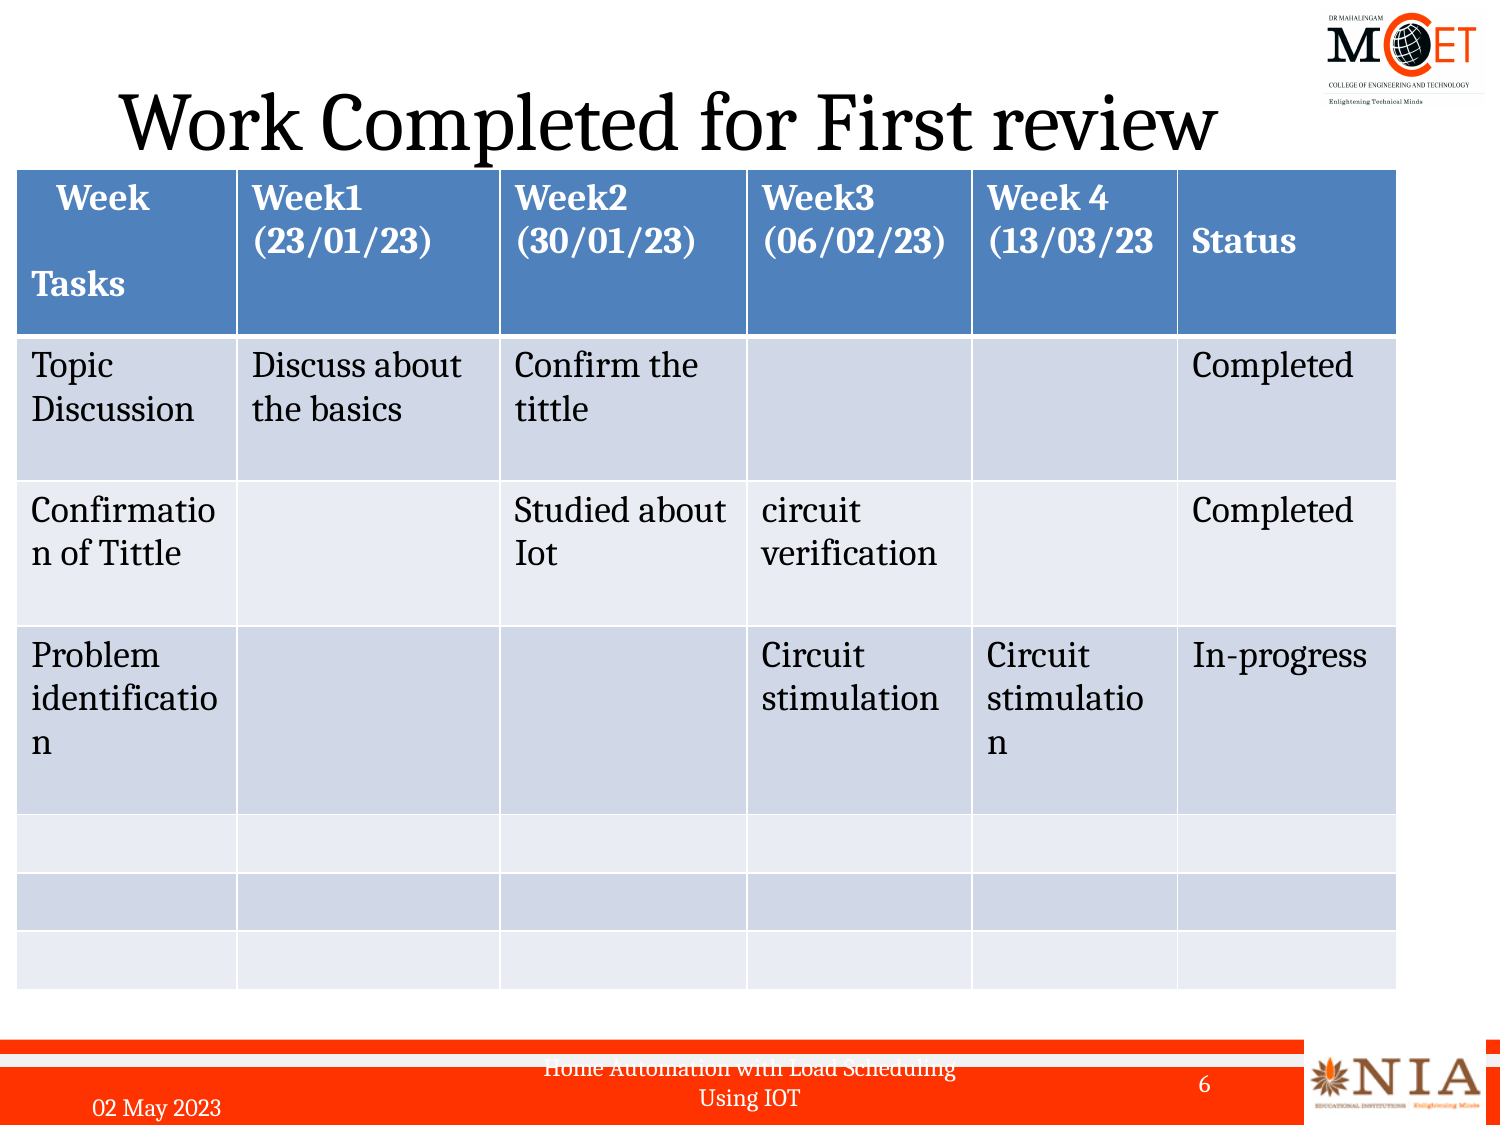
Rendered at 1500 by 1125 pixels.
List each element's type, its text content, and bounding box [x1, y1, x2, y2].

table_cell [501, 627, 746, 814]
table_cell [973, 482, 1177, 625]
table_header Week2 (30/01/23) [501, 170, 746, 334]
table_cell [973, 339, 1177, 480]
table_cell [17, 932, 236, 989]
picture [1319, 10, 1486, 107]
table_cell Problem identification [17, 627, 236, 814]
table_header Week 4 (13/03/23 [973, 170, 1177, 334]
table_cell [238, 482, 499, 625]
table_cell [501, 932, 746, 989]
table_cell [1178, 932, 1396, 989]
table_cell [1178, 874, 1396, 930]
table_cell Studied about Iot [501, 482, 746, 625]
table_cell [501, 815, 746, 872]
table_cell In-progress [1178, 627, 1396, 814]
table_cell [17, 815, 236, 872]
table_cell Completed [1178, 339, 1396, 480]
table_cell [973, 815, 1177, 872]
table_header Week Tasks [17, 170, 236, 334]
table_cell [748, 339, 971, 480]
table_cell [1178, 815, 1396, 872]
table_cell [238, 815, 499, 872]
table_header Status [1178, 170, 1396, 334]
table_header Week3 (06/02/23) [748, 170, 971, 334]
table_cell [17, 874, 236, 930]
table_cell circuit verification [748, 482, 971, 625]
table_cell [501, 874, 746, 930]
table_cell [973, 932, 1177, 989]
picture [1304, 1039, 1486, 1125]
table_header Week1 (23/01/23) [238, 170, 499, 334]
footer Home Automation with Load Scheduling Using IOT [496, 1060, 1004, 1103]
table_cell Confirm the tittle [501, 339, 746, 480]
table_cell Topic Discussion [17, 339, 236, 480]
table_cell [973, 874, 1177, 930]
table_cell Circuit stimulation [748, 627, 971, 814]
table_cell [238, 627, 499, 814]
slide_number 6 [1059, 1060, 1226, 1105]
table_cell [748, 874, 971, 930]
table_cell Confirmation of Tittle [17, 482, 236, 625]
table_cell Circuit stimulation [973, 627, 1177, 814]
table_cell [748, 932, 971, 989]
table_cell Discuss about the basics [238, 339, 499, 480]
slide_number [77, 1085, 415, 1125]
table_cell Completed [1178, 482, 1396, 625]
table_cell [238, 874, 499, 930]
table_cell [238, 932, 499, 989]
title Work Completed for First review (Present the tasks completed in the work plan) [102, 59, 1398, 168]
table_cell [748, 815, 971, 872]
